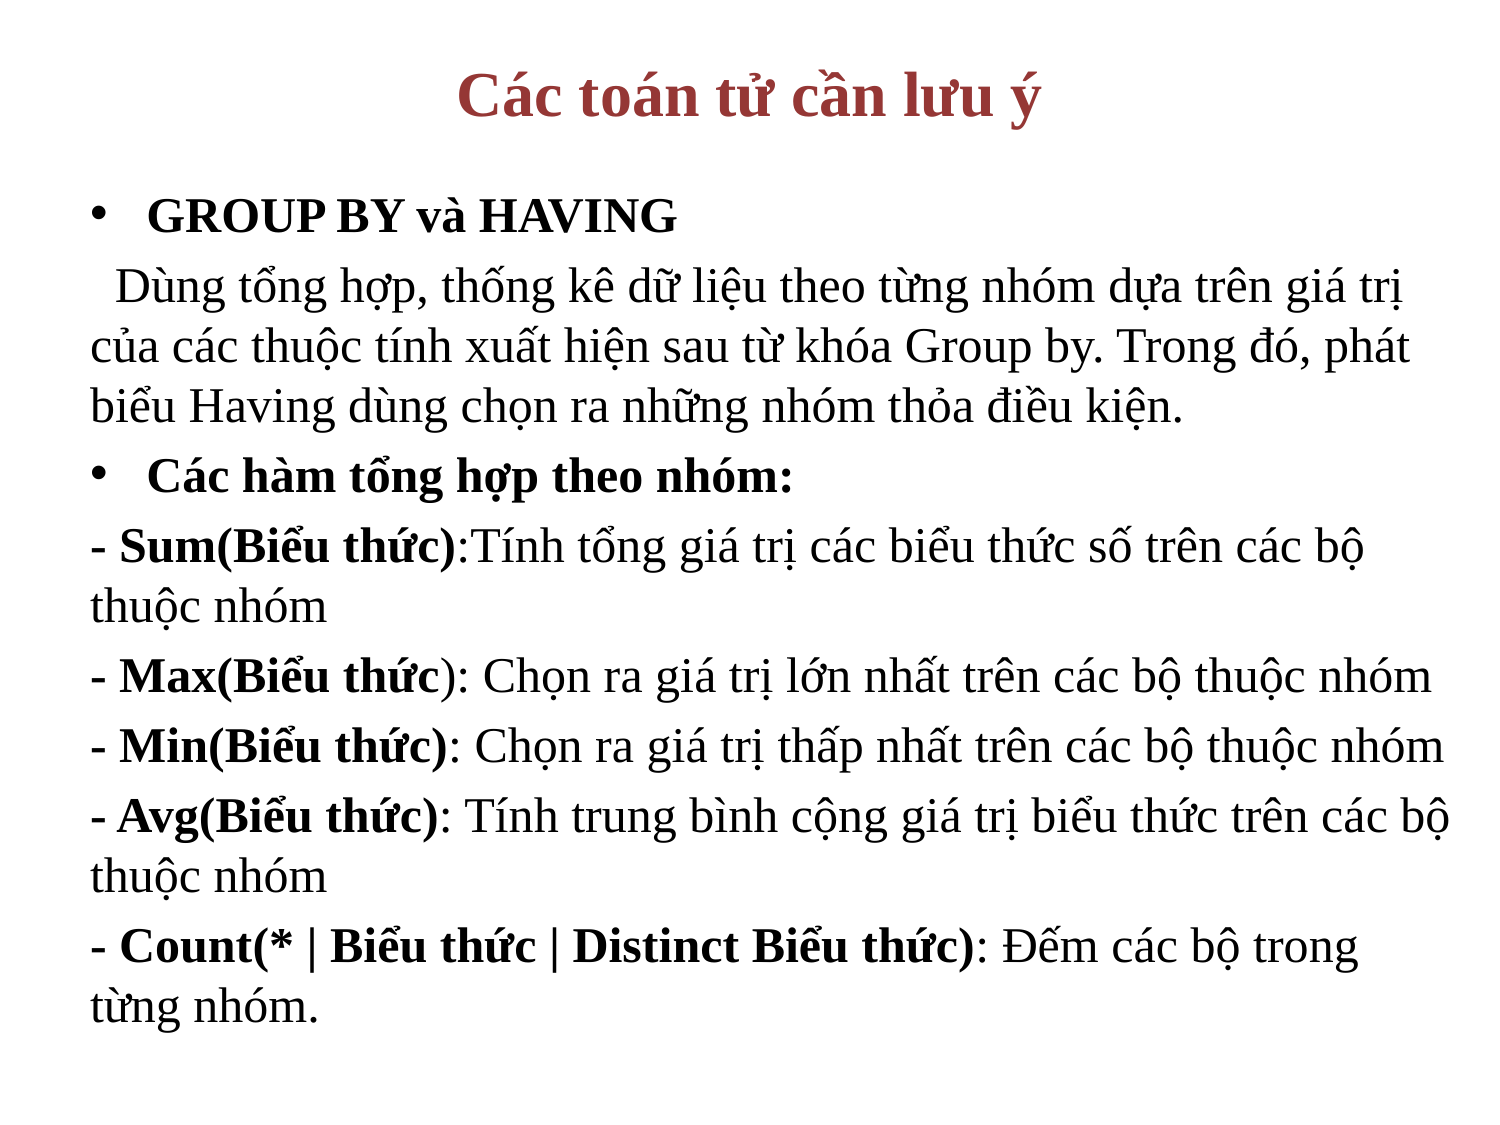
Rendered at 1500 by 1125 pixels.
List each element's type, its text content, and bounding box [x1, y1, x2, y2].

title Các toán tử cần lưu ý [75, 45, 1425, 138]
list GROUP BY và HAVING Dùng tổng hợp, thống kê dữ liệu theo từng nhóm dựa trên giá trị của các thuộc tính xuất hiện sau từ khóa Group by. Trong đó, phát biểu Having dùng chọn ra những nhóm thỏa điều kiện. Các hàm tổng hợp theo nhóm: - Sum(Biểu thức):Tính tổng giá trị các biểu thức số trên các bộ thuộc nhóm - Max(Biểu thức): Chọn ra giá trị lớn nhất trên các bộ thuộc nhóm - Min(Biểu thức): Chọn ra giá trị thấp nhất trên các bộ thuộc nhóm - Avg(Biểu thức): Tính trung bình cộng giá trị biểu thức trên các bộ thuộc nhóm - Count(* | Biểu thức | Distinct Biểu thức): Đếm các bộ trong từng nhóm. [75, 174, 1475, 1088]
